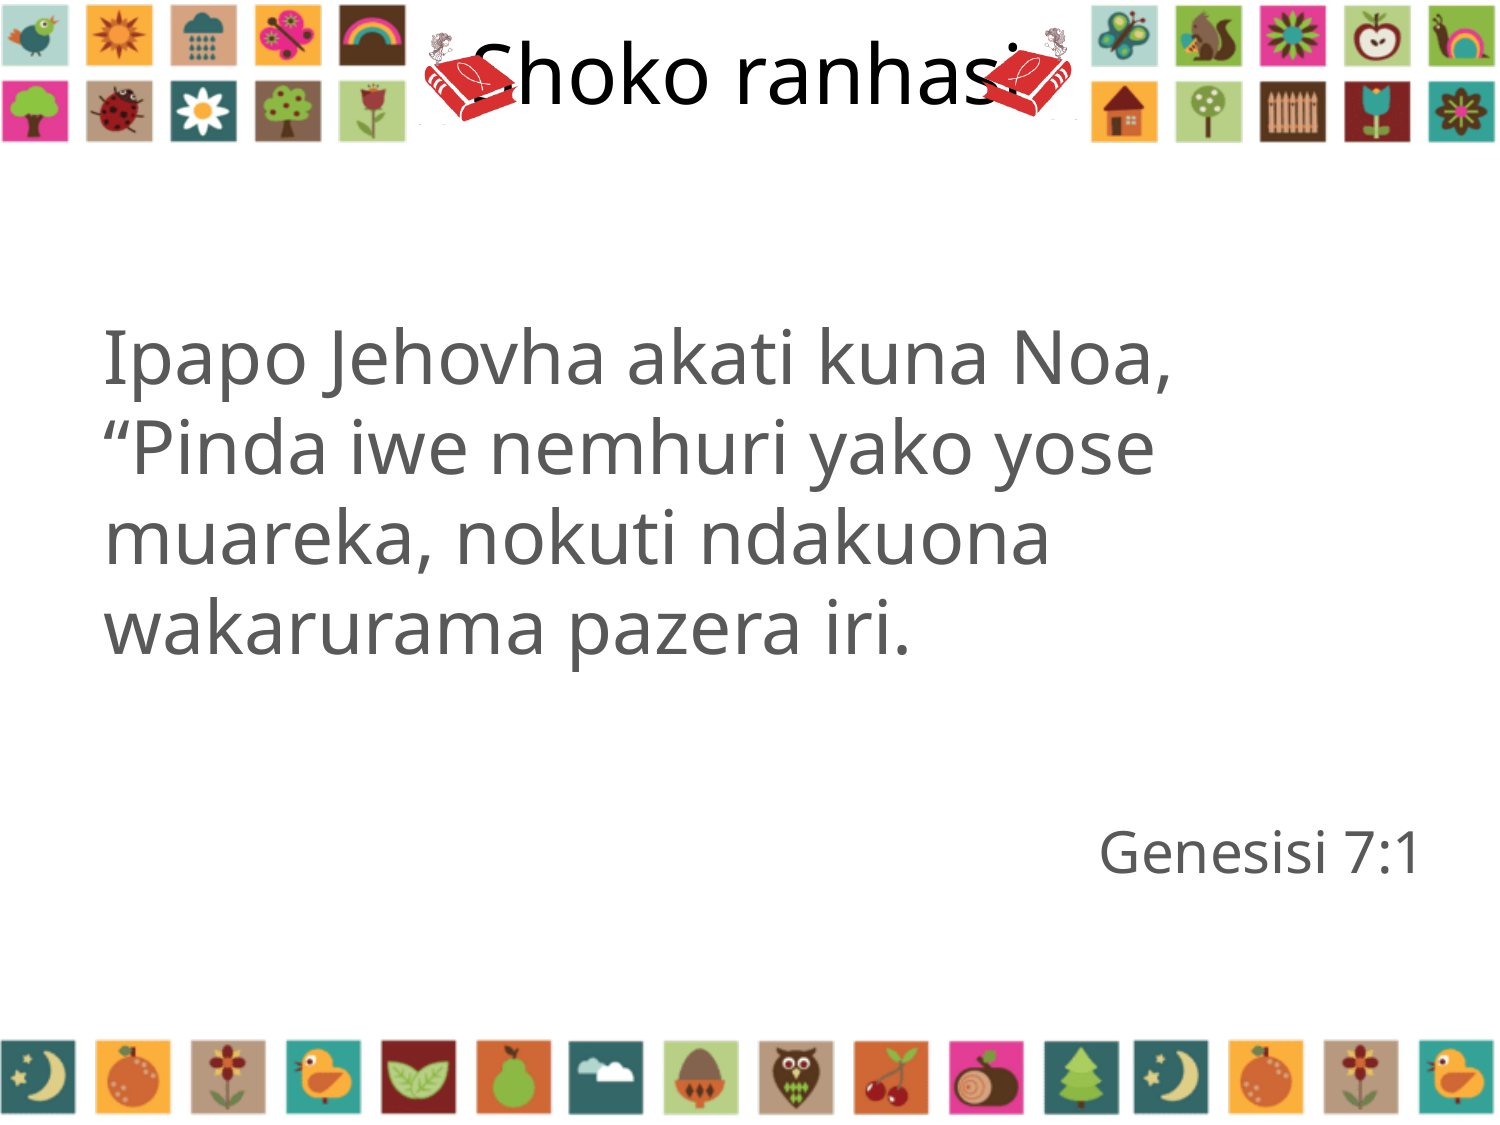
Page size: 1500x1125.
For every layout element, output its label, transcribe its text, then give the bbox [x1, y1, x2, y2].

picture [950, 3, 1500, 150]
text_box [0, 1028, 1500, 1118]
text_box Genesisi 7:1 [808, 807, 1441, 893]
picture [0, 3, 550, 150]
text_box Ipapo Jehovha akati kuna Noa, “Pinda iwe nemhuri yako yose muareka, nokuti ndakuona wakarurama pazera iri. [88, 302, 1436, 678]
text_box Shoko ranhasi [425, 13, 1077, 129]
